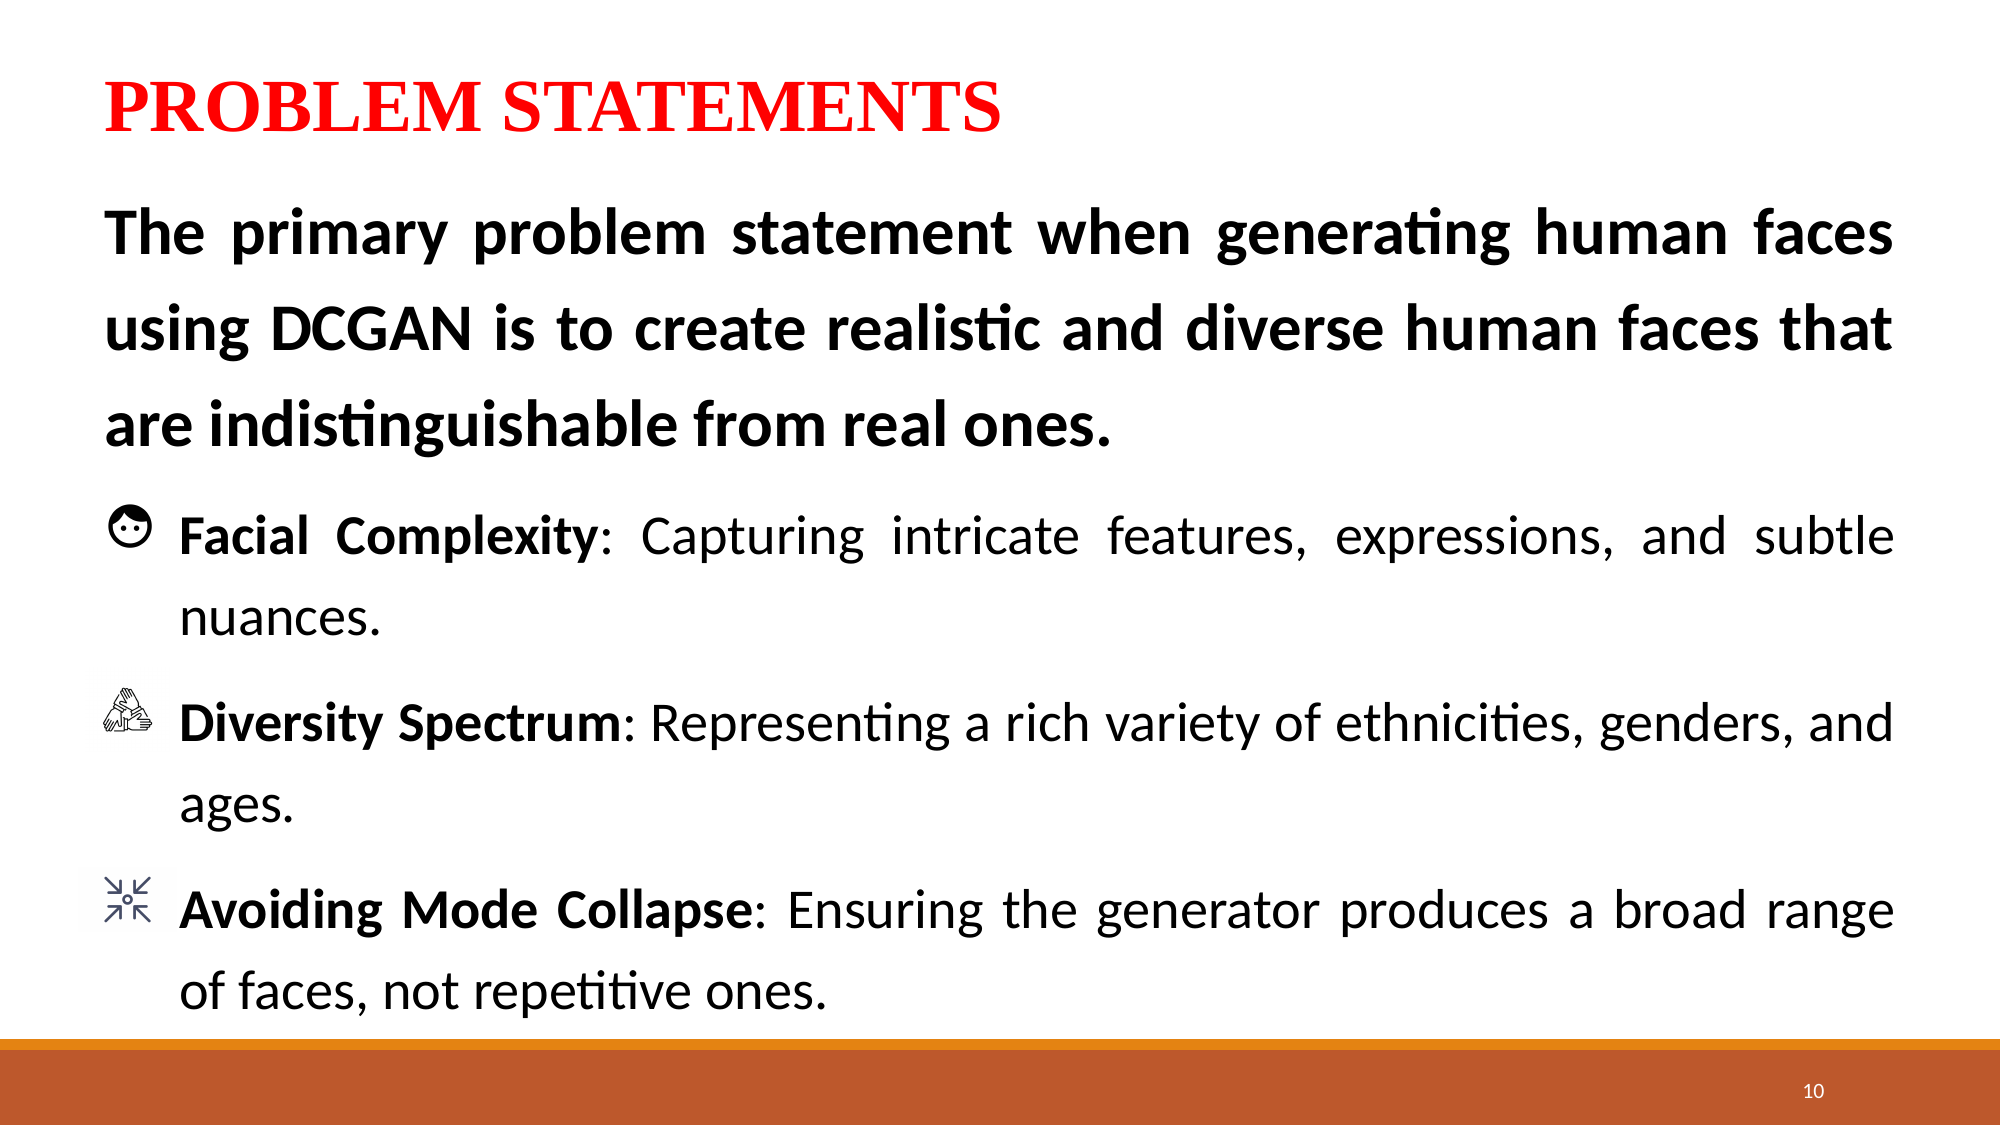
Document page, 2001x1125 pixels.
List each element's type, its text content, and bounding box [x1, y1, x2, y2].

list The primary problem statement when generating human faces using DCGAN is to create realistic and diverse human faces that are indistinguishable from real ones. Facial Complexity: Capturing intricate features, expressions, and subtle nuances. Diversity Spectrum: Representing a rich variety of ethnicities, genders, and ages. Avoiding Mode Collapse: Ensuring the generator produces a broad range of faces, not repetitive ones. [104, 164, 1896, 1038]
title PROBLEM STATEMENTS [89, 36, 1740, 154]
picture [78, 866, 177, 933]
picture [85, 667, 170, 752]
picture [103, 500, 156, 553]
slide_number 10 [1624, 1059, 1840, 1120]
